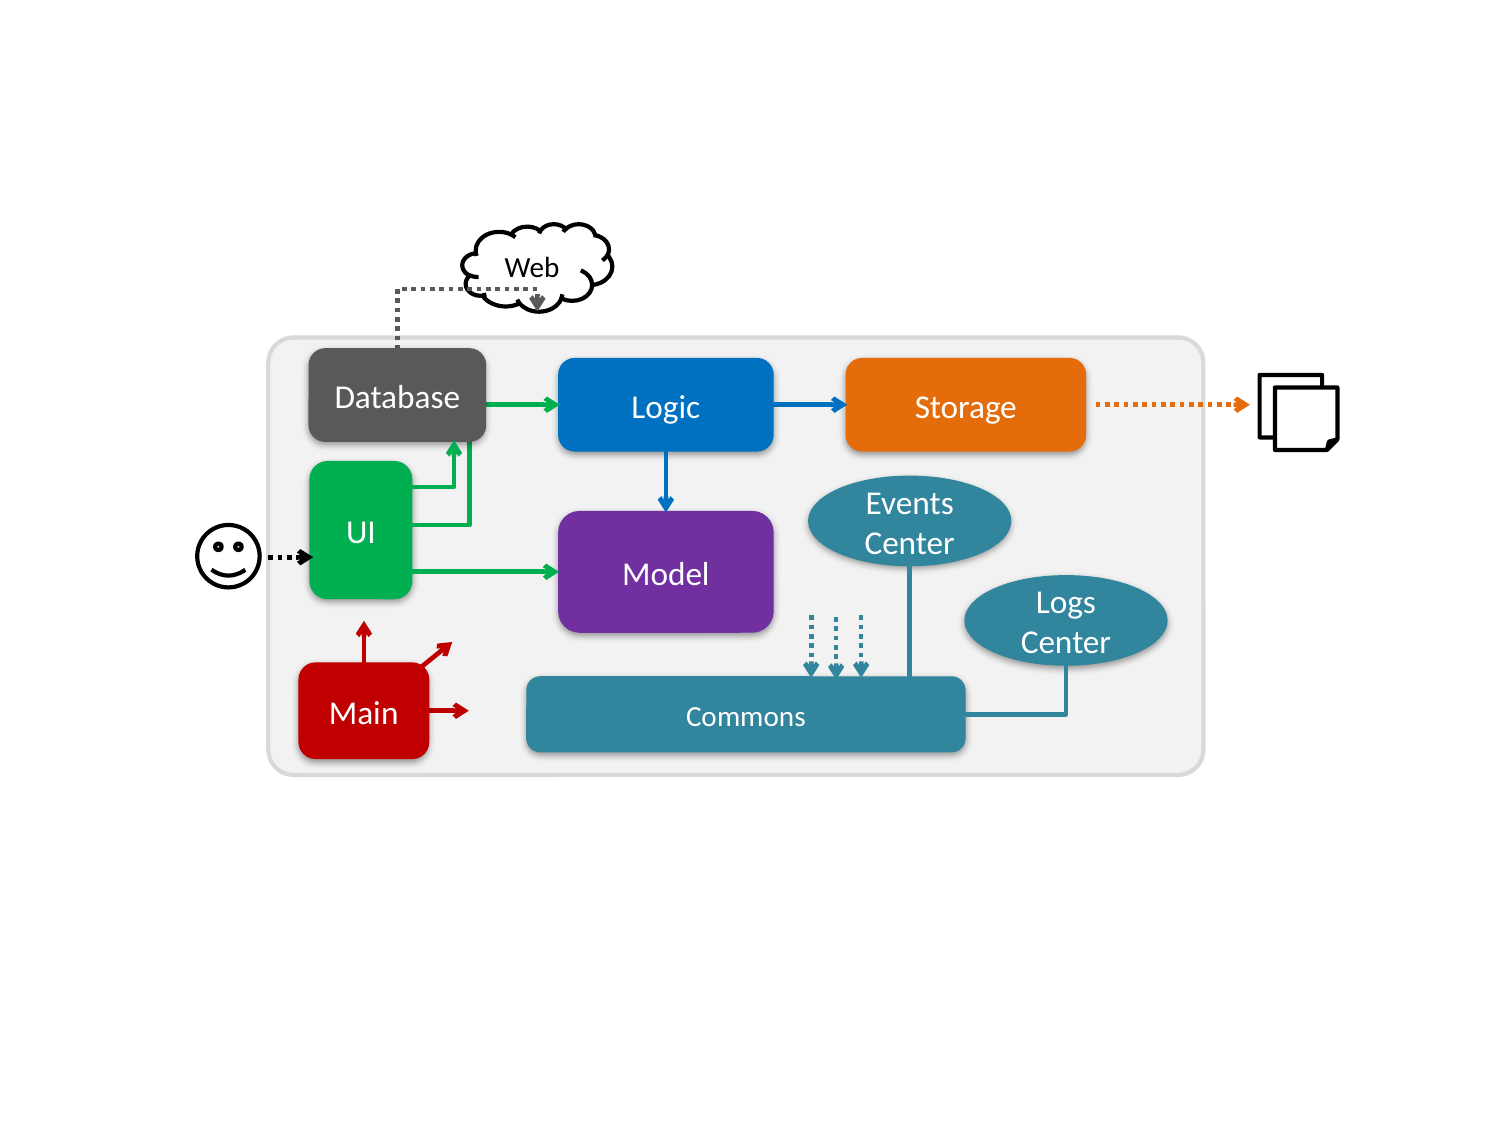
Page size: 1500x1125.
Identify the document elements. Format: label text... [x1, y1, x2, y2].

text_box Events Center [808, 476, 1011, 566]
text_box Model [558, 511, 773, 633]
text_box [299, 620, 460, 758]
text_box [387, 404, 560, 526]
text_box [1257, 372, 1325, 440]
text_box Logs Center [965, 575, 1167, 665]
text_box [388, 275, 472, 342]
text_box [989, 638, 1041, 741]
text_box Commons [527, 677, 965, 752]
text_box Database [309, 348, 486, 442]
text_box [373, 453, 468, 521]
text_box Web [460, 222, 615, 314]
text_box UI [310, 461, 412, 599]
text_box [266, 335, 1206, 778]
text_box Logic [558, 358, 773, 451]
text_box [1272, 385, 1340, 453]
text_box Storage [846, 358, 1086, 451]
text_box [195, 522, 262, 590]
